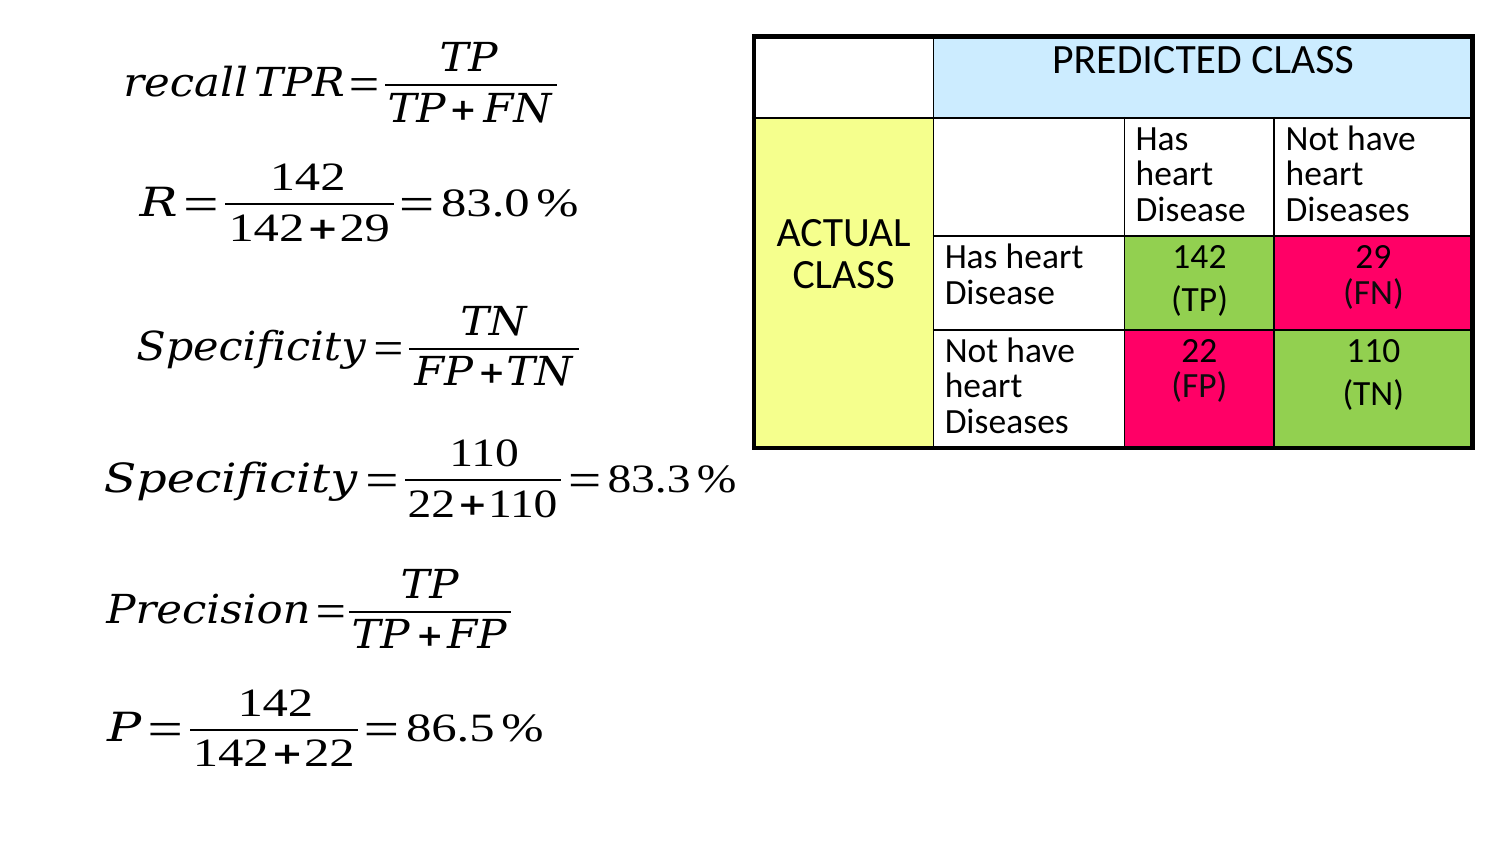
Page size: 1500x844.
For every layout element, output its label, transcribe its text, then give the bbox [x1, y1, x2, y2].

table_cell 29 (FN) [1275, 237, 1470, 329]
table_cell ACTUAL CLASS [756, 119, 933, 446]
table_cell 22 (FP) [1125, 331, 1273, 446]
table_header [756, 39, 933, 117]
table_cell Has heart Disease [1125, 119, 1273, 235]
table_cell Not have heart Diseases [934, 331, 1124, 446]
table_cell Has heart Disease [934, 237, 1124, 329]
table_cell 142 (TP) [1125, 237, 1273, 329]
table_cell 110 (TN) [1275, 331, 1470, 446]
table_header PREDICTED CLASS [934, 39, 1470, 117]
table_cell [934, 119, 1124, 235]
table_cell Not have heart Diseases [1275, 119, 1470, 235]
